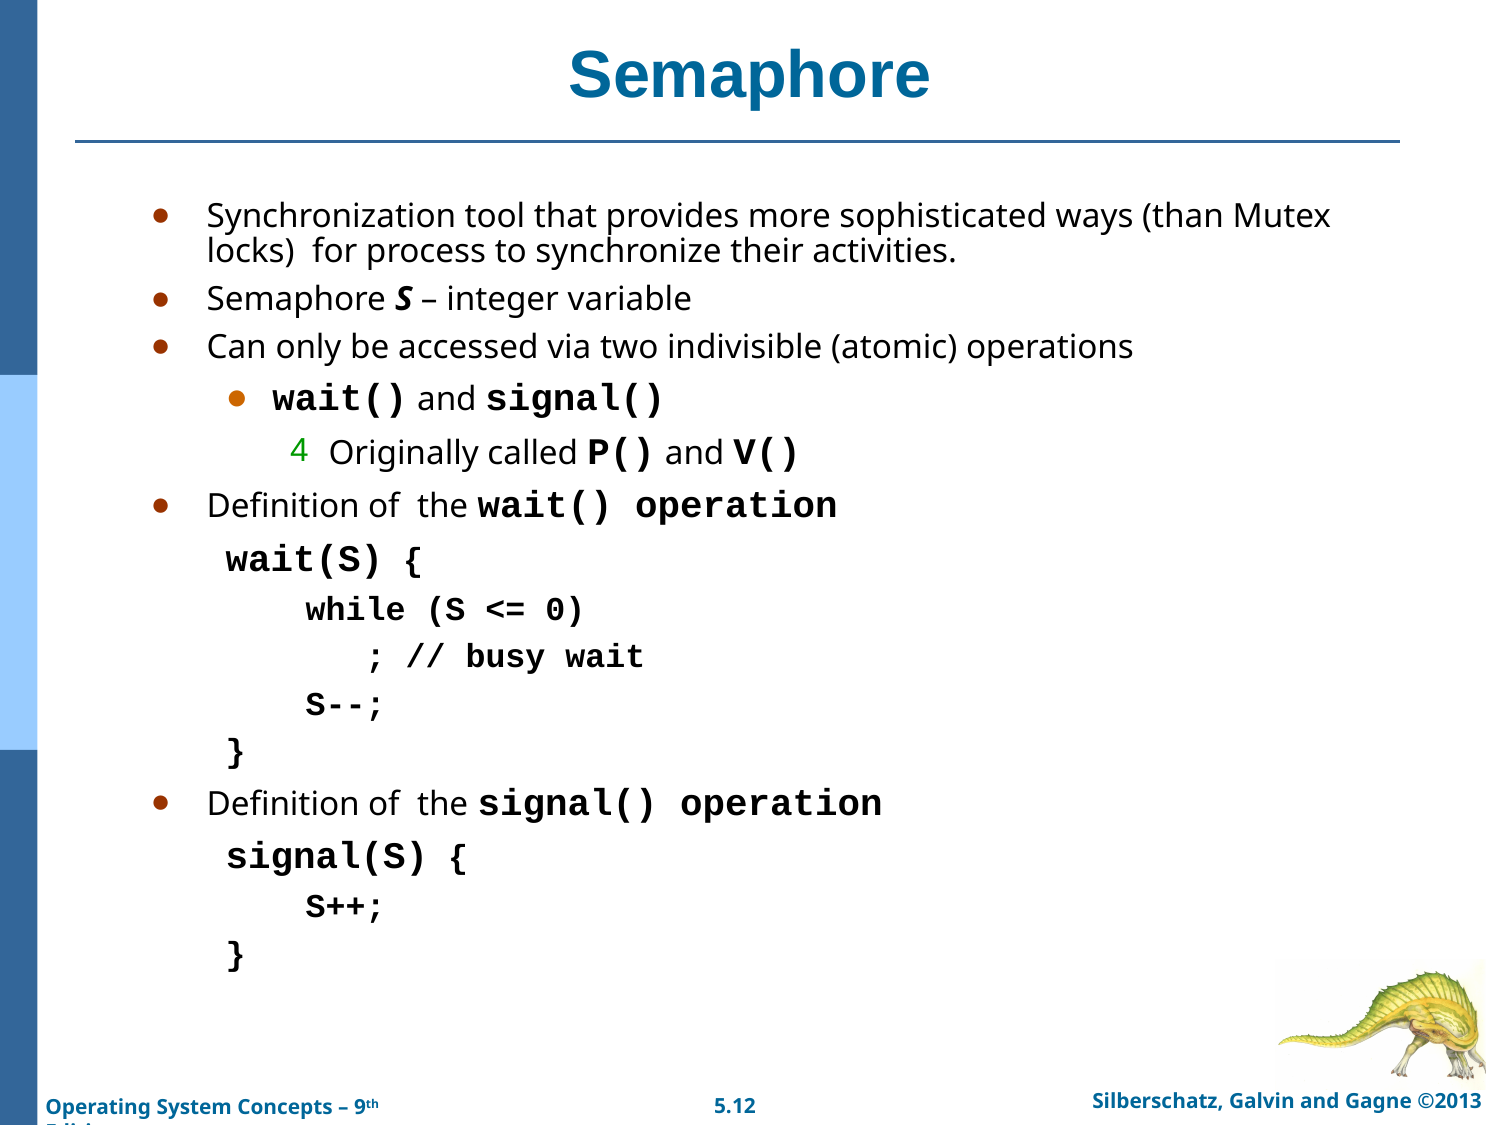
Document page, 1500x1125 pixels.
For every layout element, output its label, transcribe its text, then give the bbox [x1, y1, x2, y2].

list Synchronization tool that provides more sophisticated ways (than Mutex locks) for process to synchronize their activities. Semaphore S – integer variable Can only be accessed via two indivisible (atomic) operations wait() and signal() Originally called P() and V() Definition of the wait() operation wait(S) { while (S <= 0) ; // busy wait S--; } Definition of the signal() operation signal(S) { S++; } [135, 190, 1436, 1053]
picture [1275, 959, 1486, 1090]
title Semaphore [75, 24, 1425, 119]
